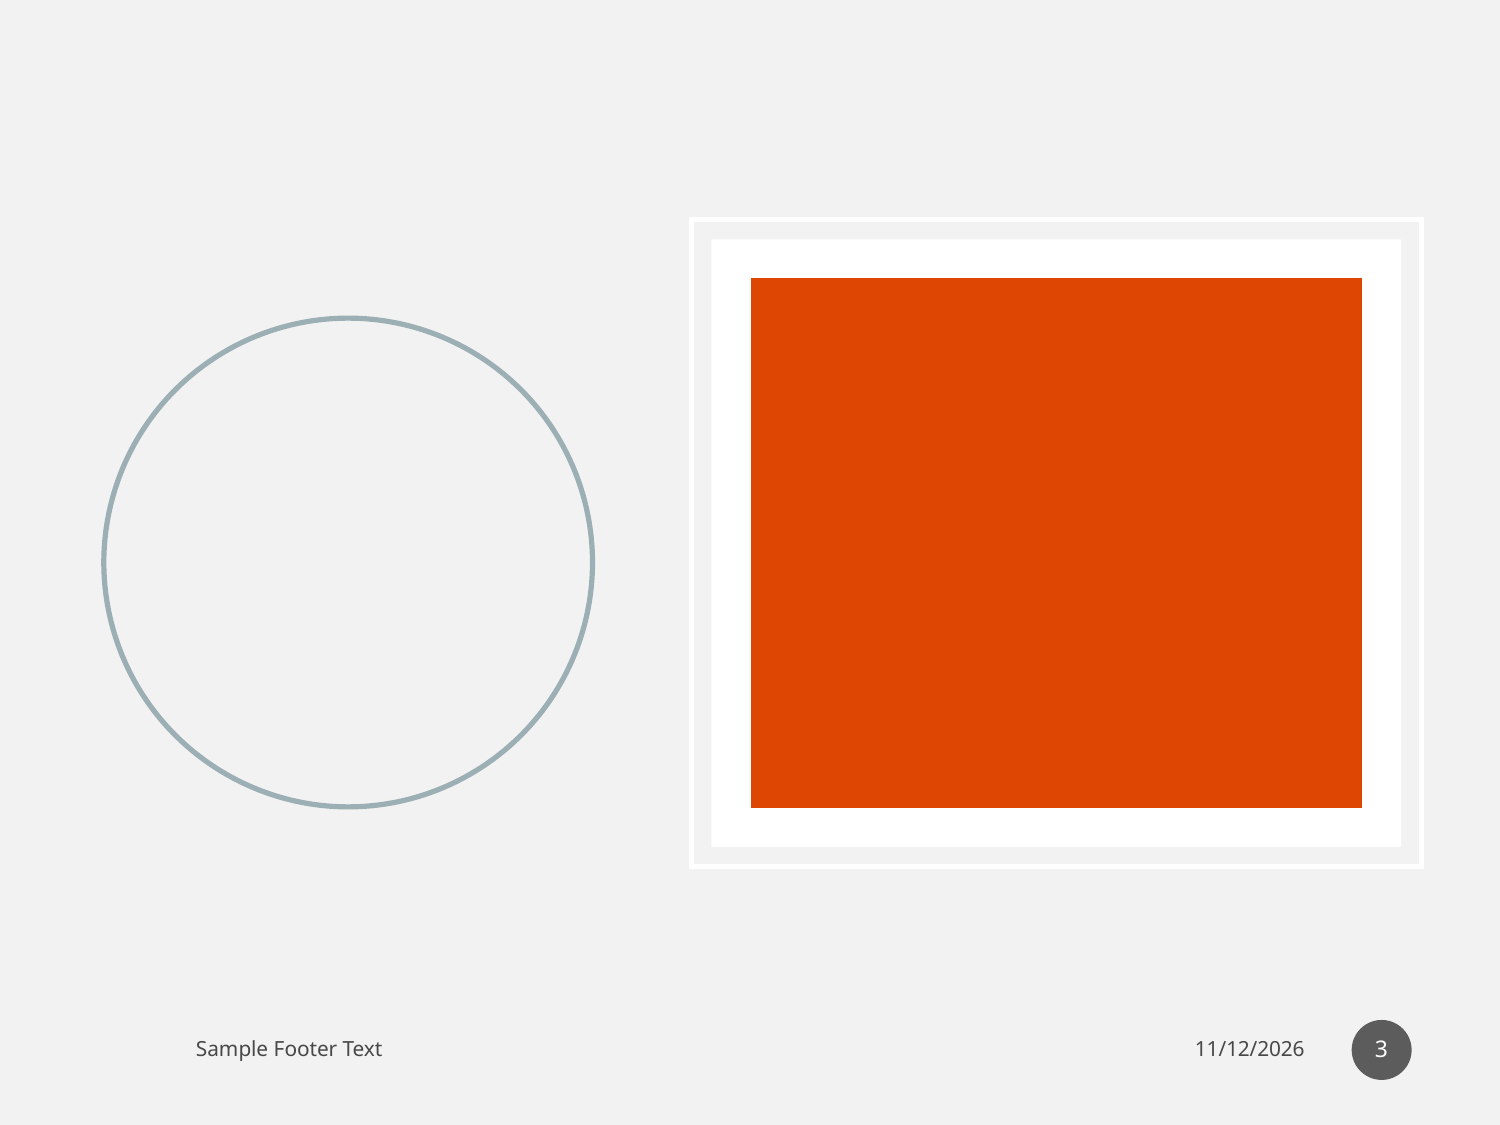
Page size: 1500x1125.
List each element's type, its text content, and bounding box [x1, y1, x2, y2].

text_box [102, 317, 594, 808]
text_box [690, 218, 1422, 868]
picture [751, 278, 1362, 808]
text_box [710, 238, 1402, 848]
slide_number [980, 1023, 1320, 1077]
footer Sample Footer Text [180, 1023, 929, 1076]
slide_number 3 [1351, 1019, 1412, 1080]
